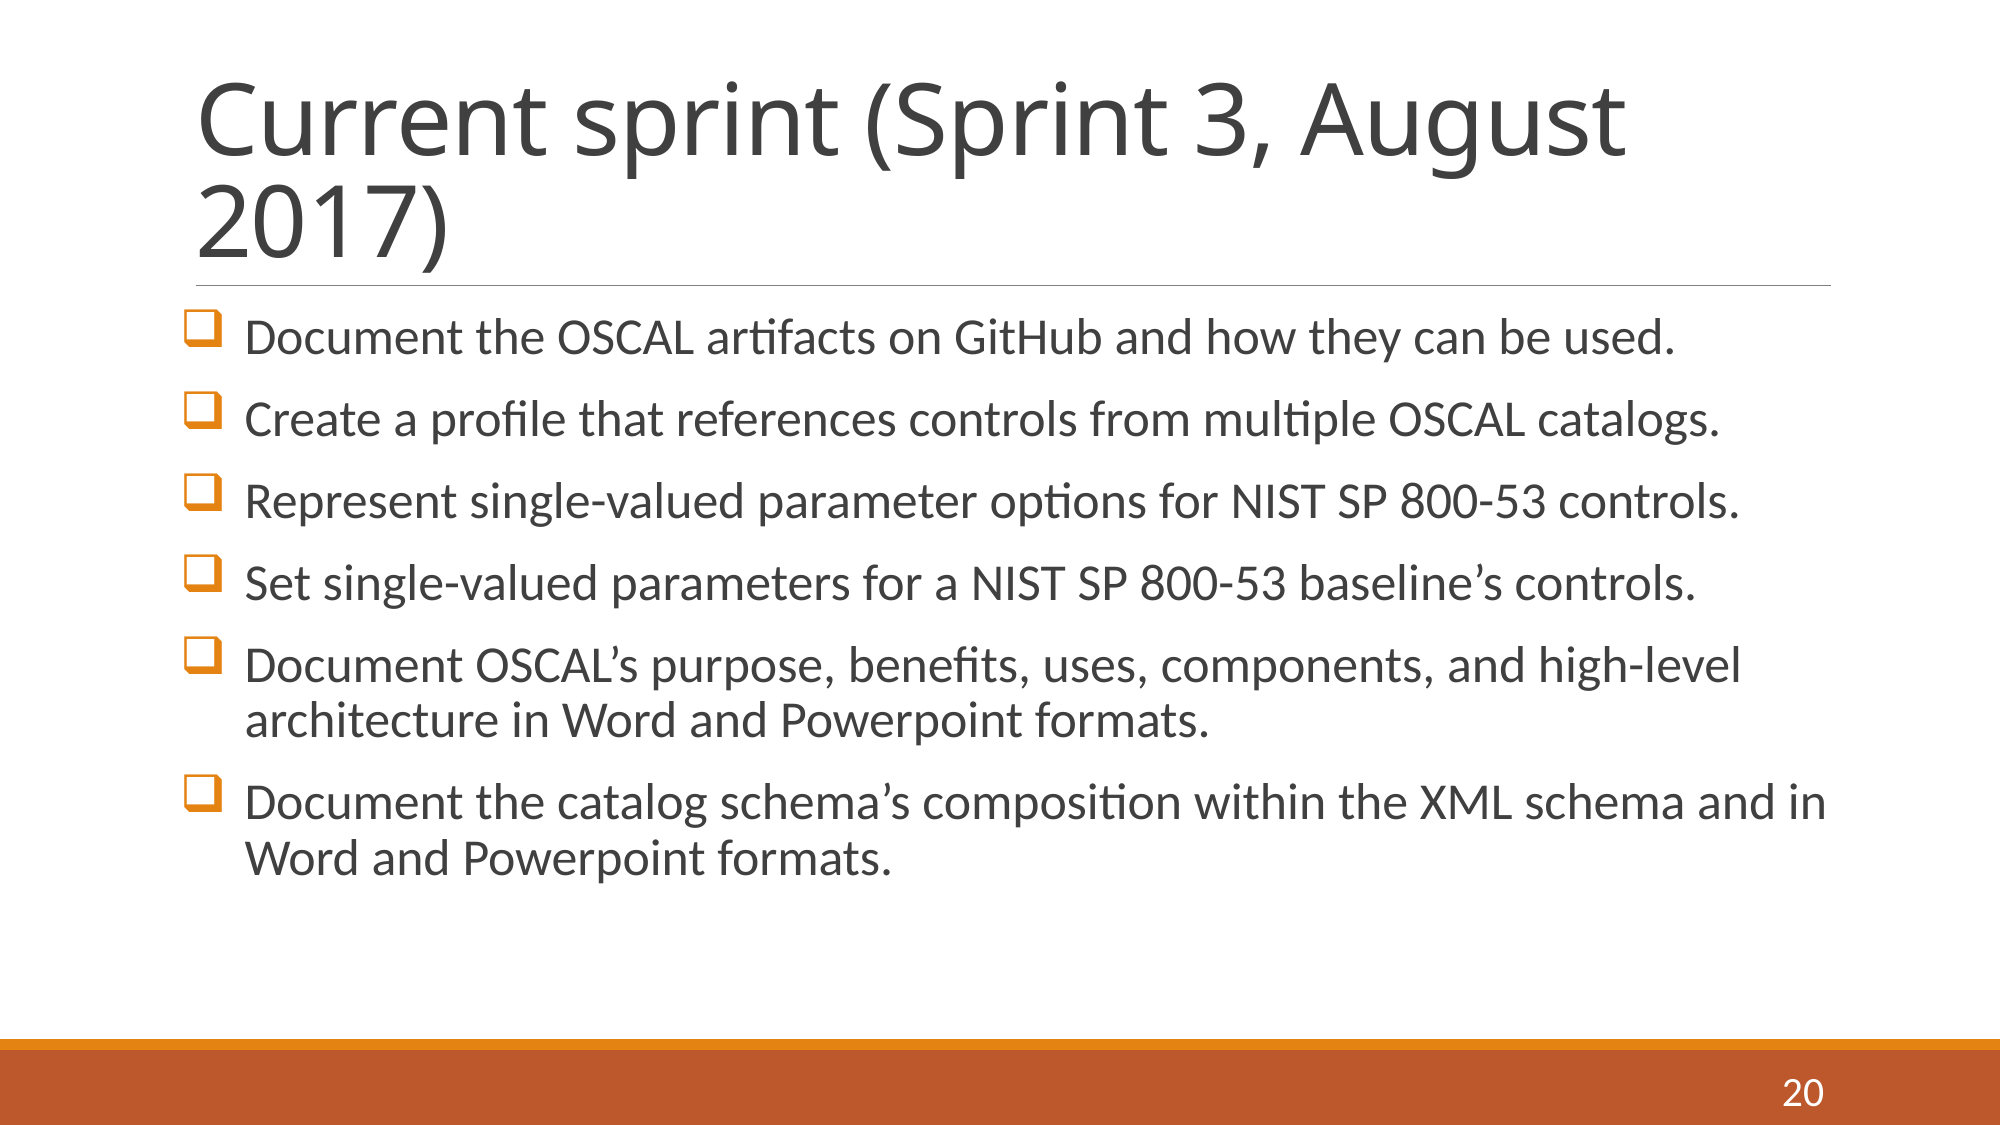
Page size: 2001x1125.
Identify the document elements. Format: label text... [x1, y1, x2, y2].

slide_number 20 [1624, 1059, 1840, 1120]
title Current sprint (Sprint 3, August 2017) [180, 47, 1830, 285]
list Document the OSCAL artifacts on GitHub and how they can be used. Create a profile that references controls from multiple OSCAL catalogs. Represent single-valued parameter options for NIST SP 800-53 controls. Set single-valued parameters for a NIST SP 800-53 baseline’s controls. Document OSCAL’s purpose, benefits, uses, components, and high-level architecture in Word and Powerpoint formats. Document the catalog schema’s composition within the XML schema and in Word and Powerpoint formats. [180, 302, 1830, 1046]
